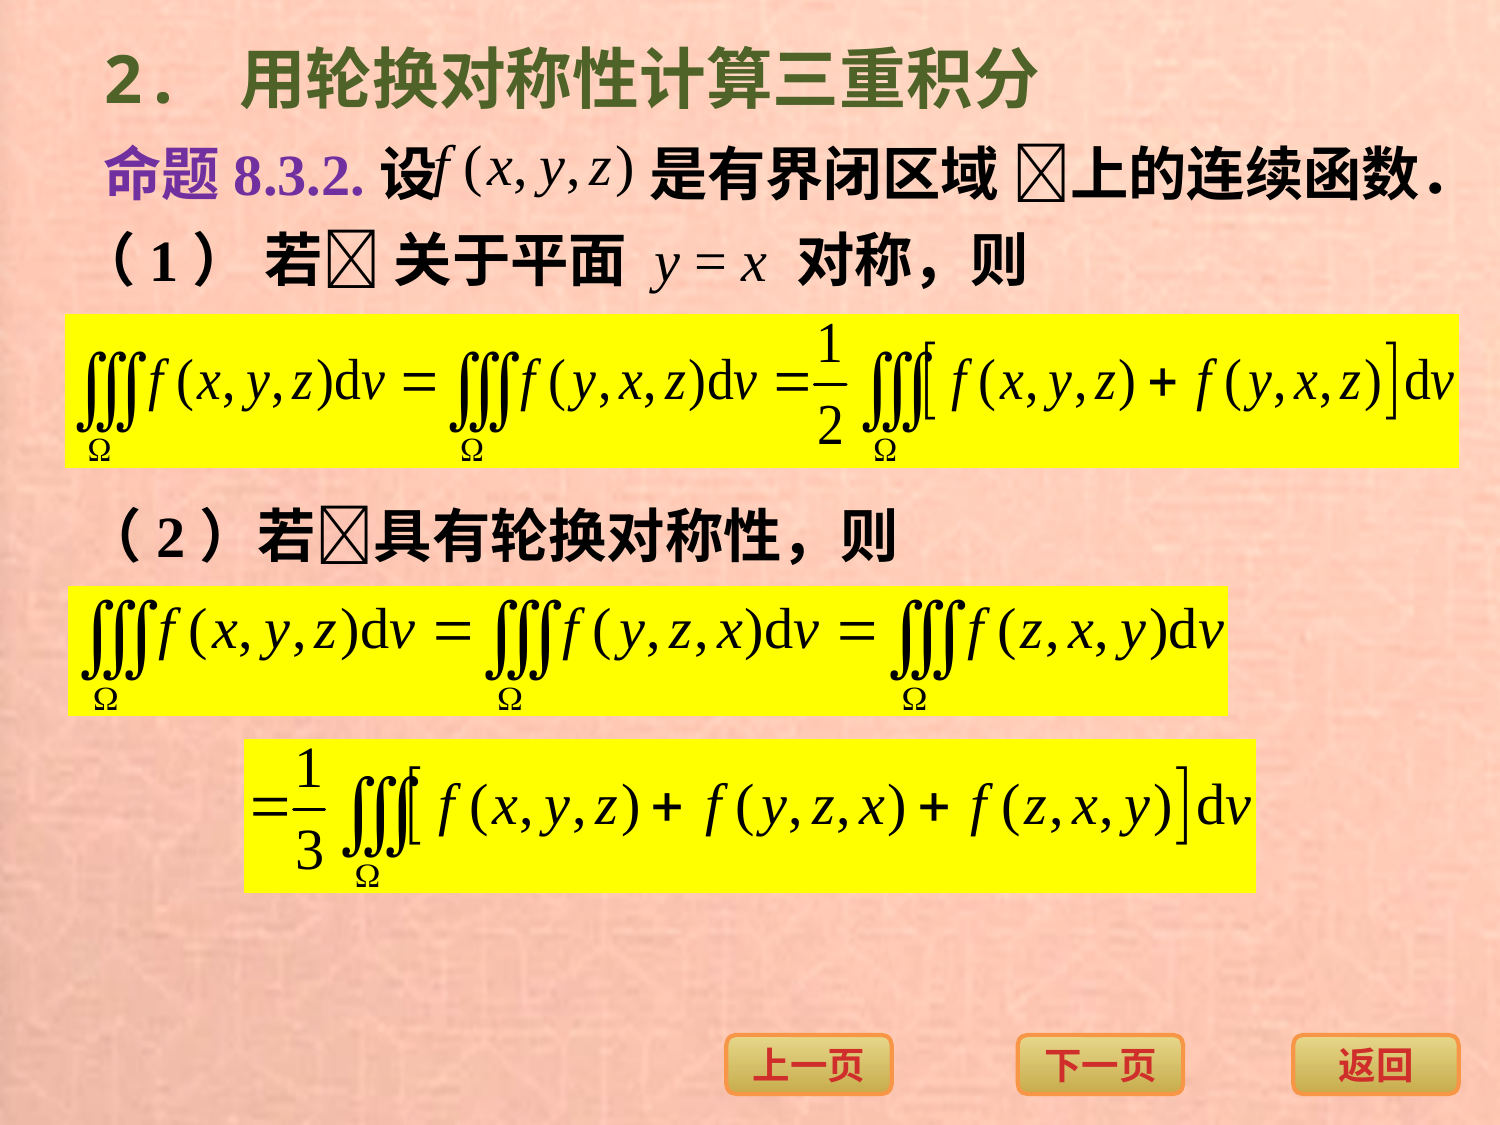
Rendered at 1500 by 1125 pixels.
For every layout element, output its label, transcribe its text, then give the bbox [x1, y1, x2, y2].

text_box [67, 585, 1229, 717]
text_box （2）若具有轮换对称性，则 [69, 491, 913, 577]
picture [0, 1, 1500, 1125]
text_box 命题8.3.2.设 是有界闭区域 上的连续函数． [88, 129, 1494, 215]
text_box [418, 140, 639, 205]
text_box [243, 738, 1257, 894]
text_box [64, 314, 1459, 468]
text_box （1） 若 关于平面 y = x 对称，则 [62, 215, 1044, 301]
text_box 2. 用轮换对称性计算三重积分 [88, 29, 1235, 129]
